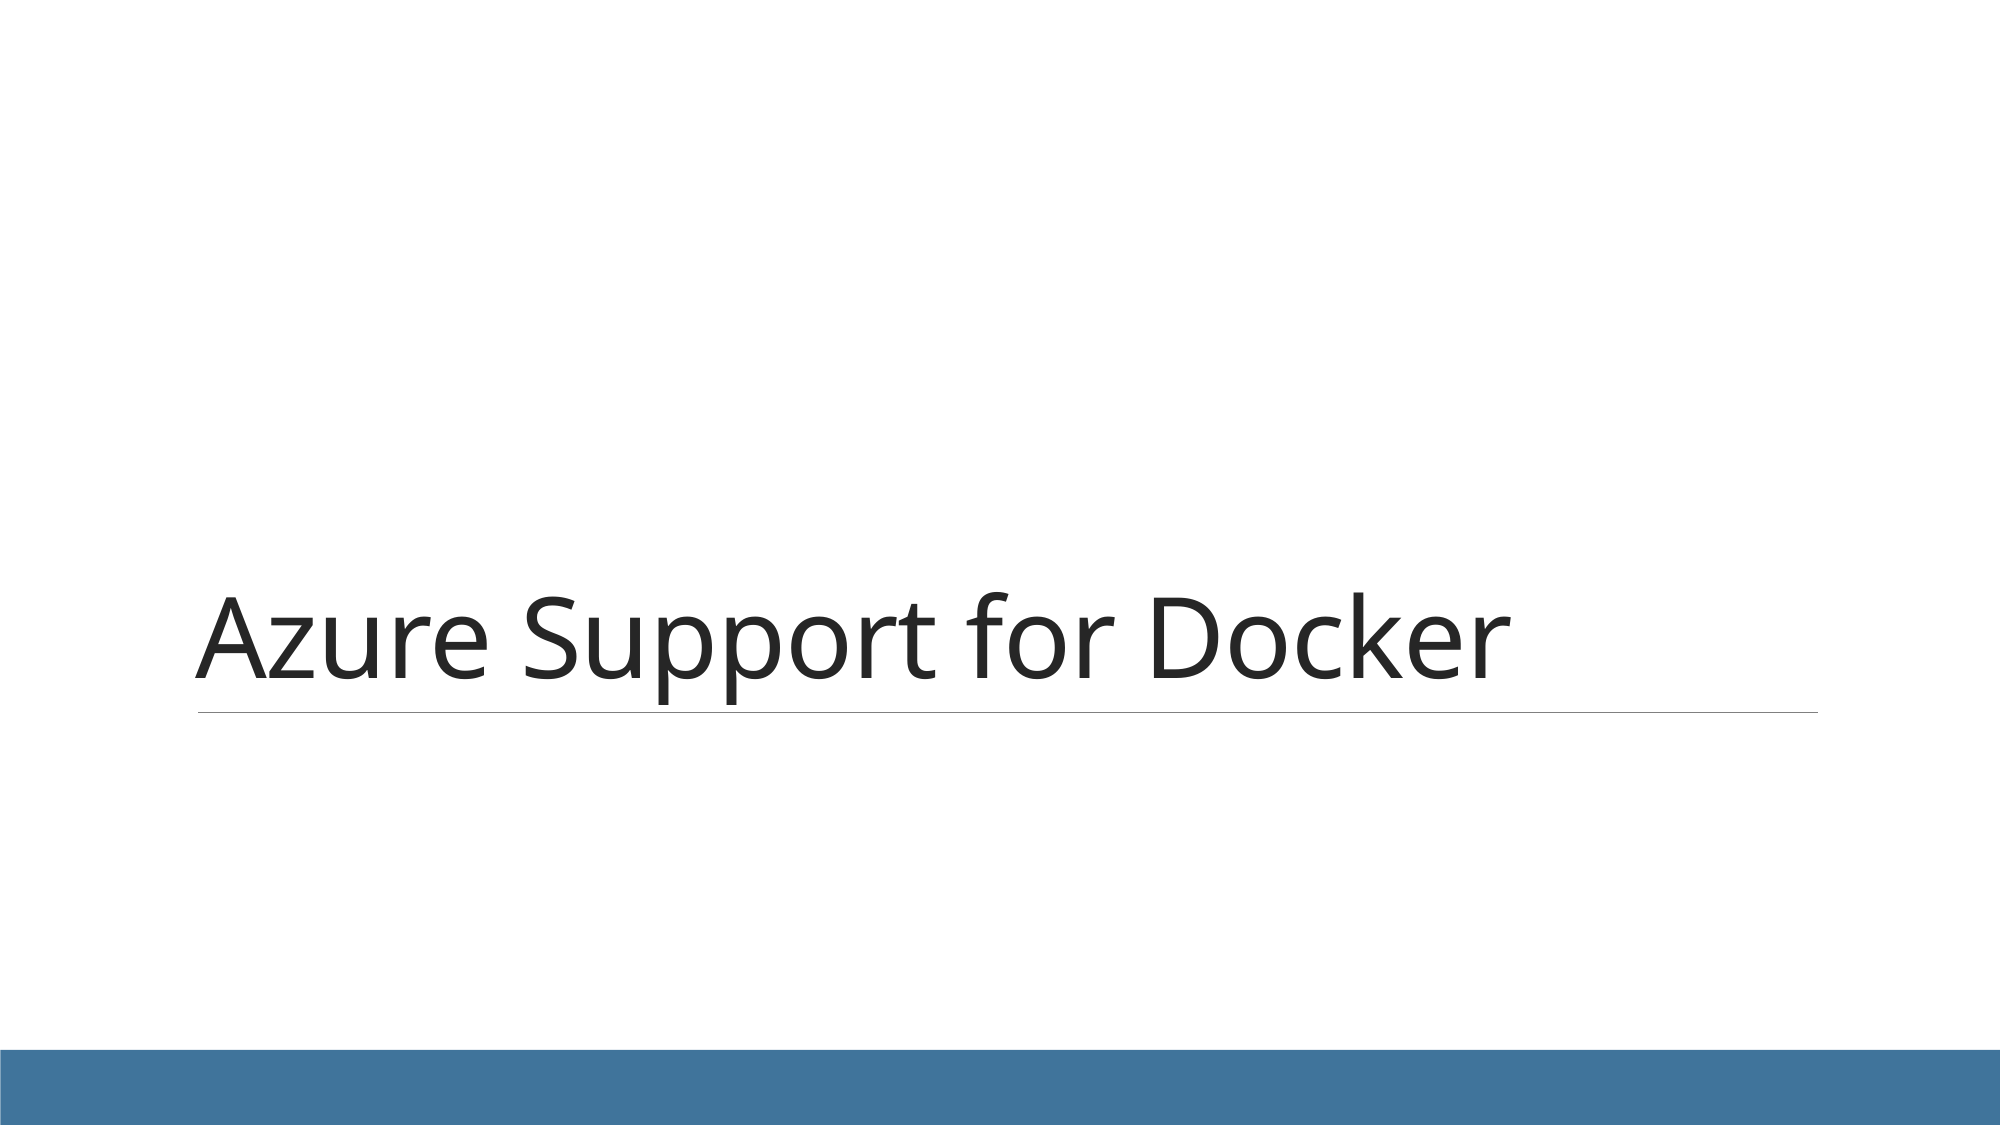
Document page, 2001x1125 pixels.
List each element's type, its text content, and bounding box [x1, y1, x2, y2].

title Azure Support for Docker [180, 124, 1830, 710]
